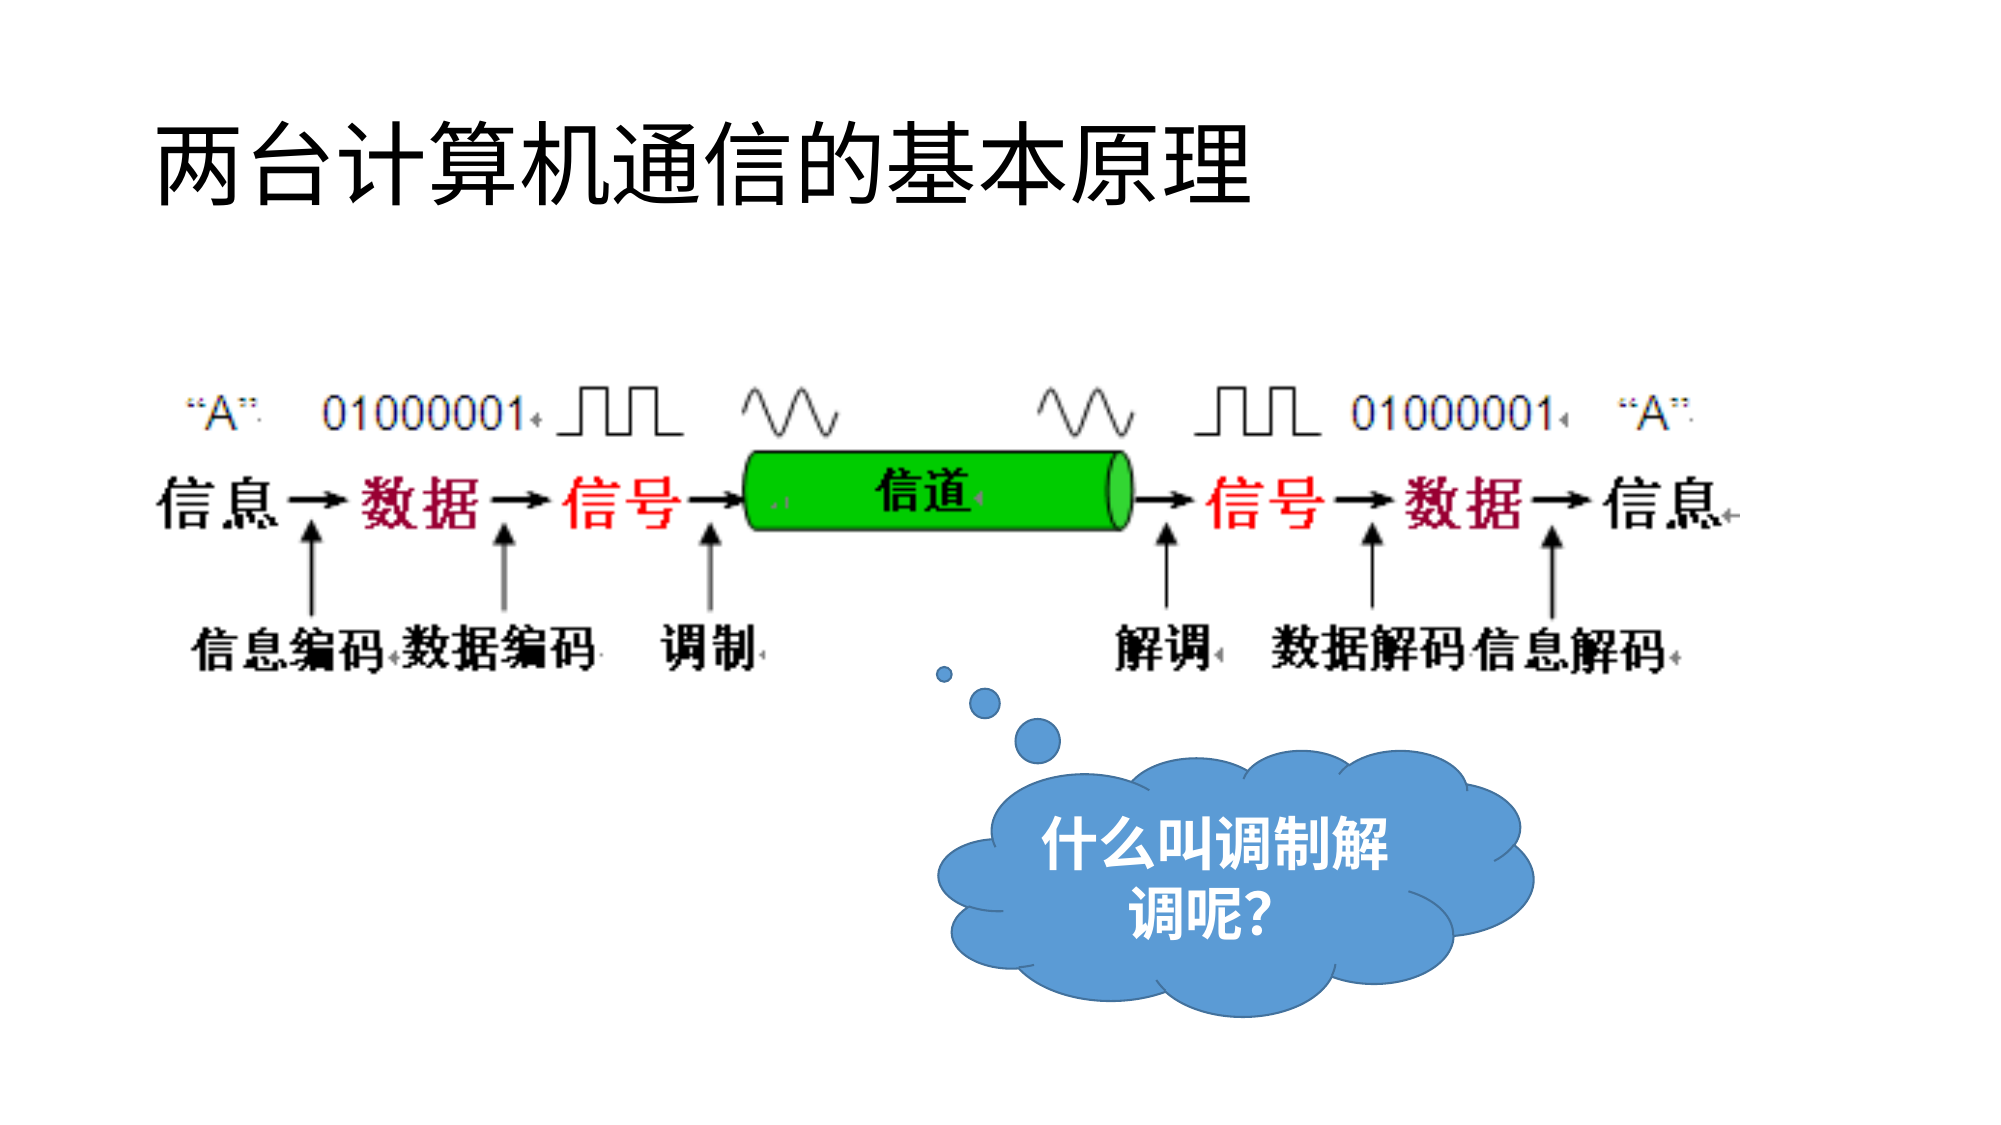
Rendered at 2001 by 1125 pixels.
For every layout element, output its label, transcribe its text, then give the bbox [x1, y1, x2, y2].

text_box 什么叫调制解调呢？ [969, 695, 1001, 720]
title 两台计算机通信的基本原理 [137, 59, 1863, 278]
text_box 什么叫调制解调呢？ [1014, 717, 1061, 765]
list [137, 373, 1740, 695]
text_box 什么叫调制解调呢？ [937, 749, 1535, 1019]
